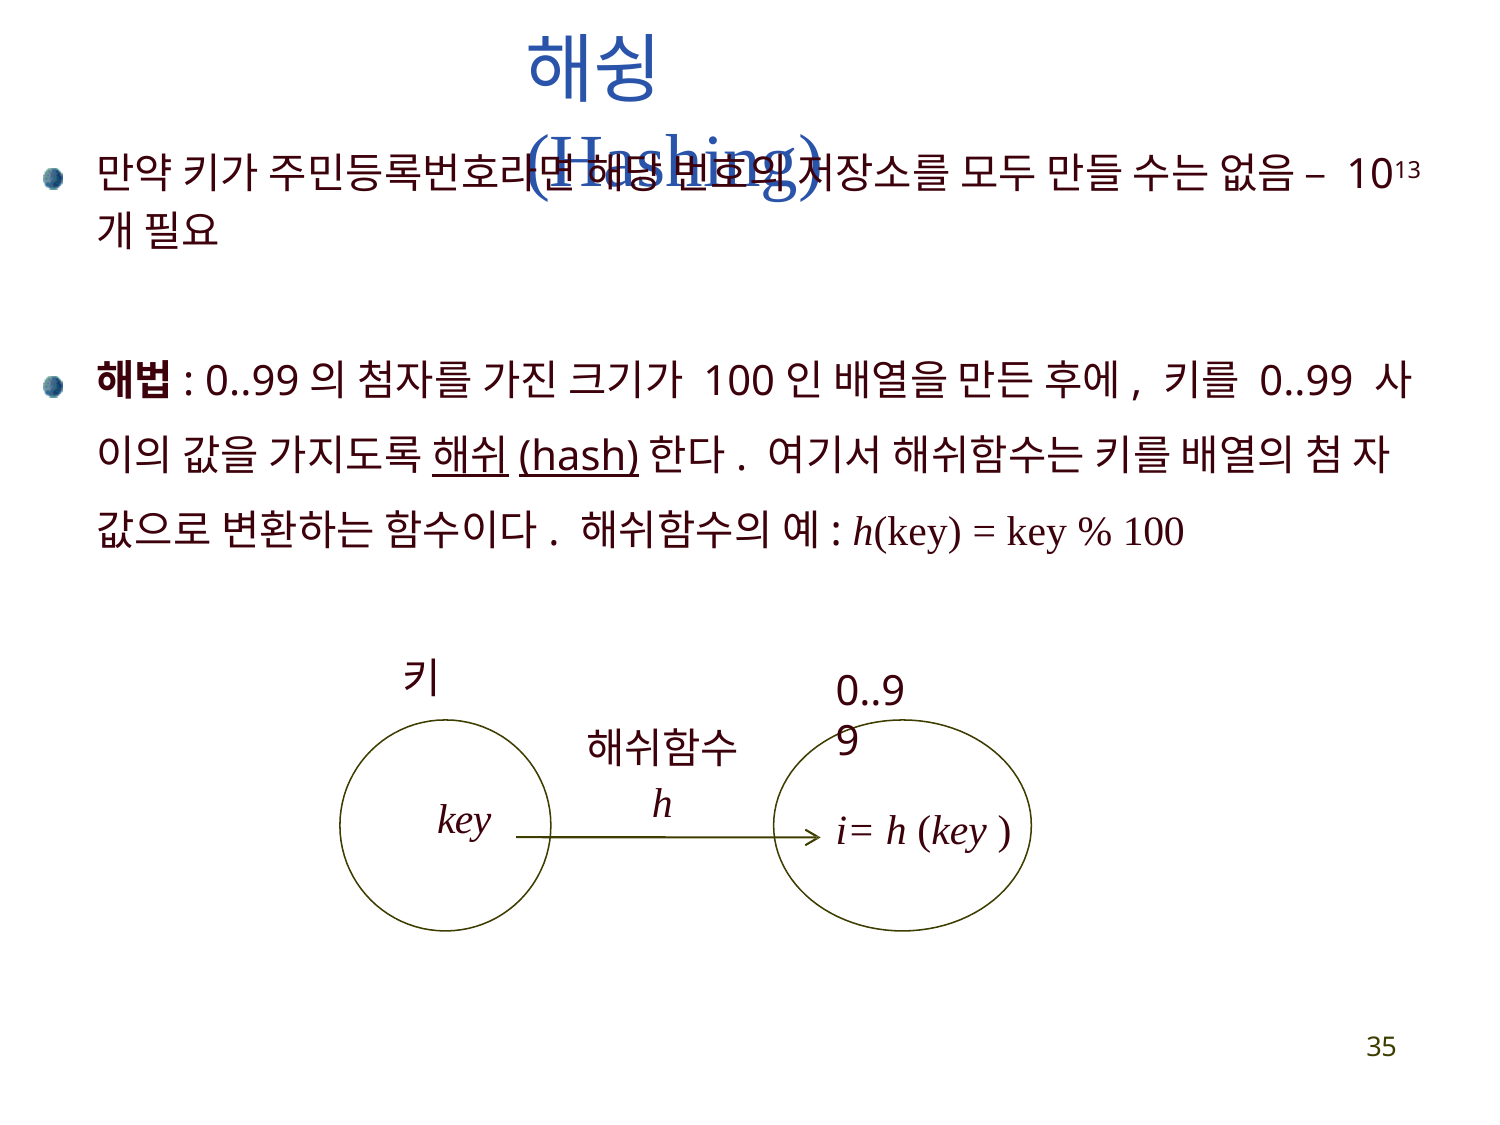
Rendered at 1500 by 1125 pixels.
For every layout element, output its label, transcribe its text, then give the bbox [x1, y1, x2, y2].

picture [42, 168, 64, 191]
text_box 키 [399, 649, 446, 702]
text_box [338, 718, 1033, 932]
text_box 0..99 [833, 661, 926, 717]
text_box 만약 키가 주민등록번호라면 해당 번호의 저장소를 모두 만들 수는 없음 – 1013 개 필요 해법: 0..99의 첨자를 가진 크기가 100인 배열을 만든 후에, 키를 0..99 사 이의 값을 가지도록 해쉬(hash)한다. 여기서 해쉬함수는 키를 배열의 첨 자 값으로 변환하는 함수이다. 해쉬함수의 예: h(key) = key % 100 [89, 136, 1443, 555]
picture [42, 375, 64, 398]
title 해슁(Hashing) [522, 19, 978, 136]
slide_number 29 [1360, 1035, 1406, 1125]
